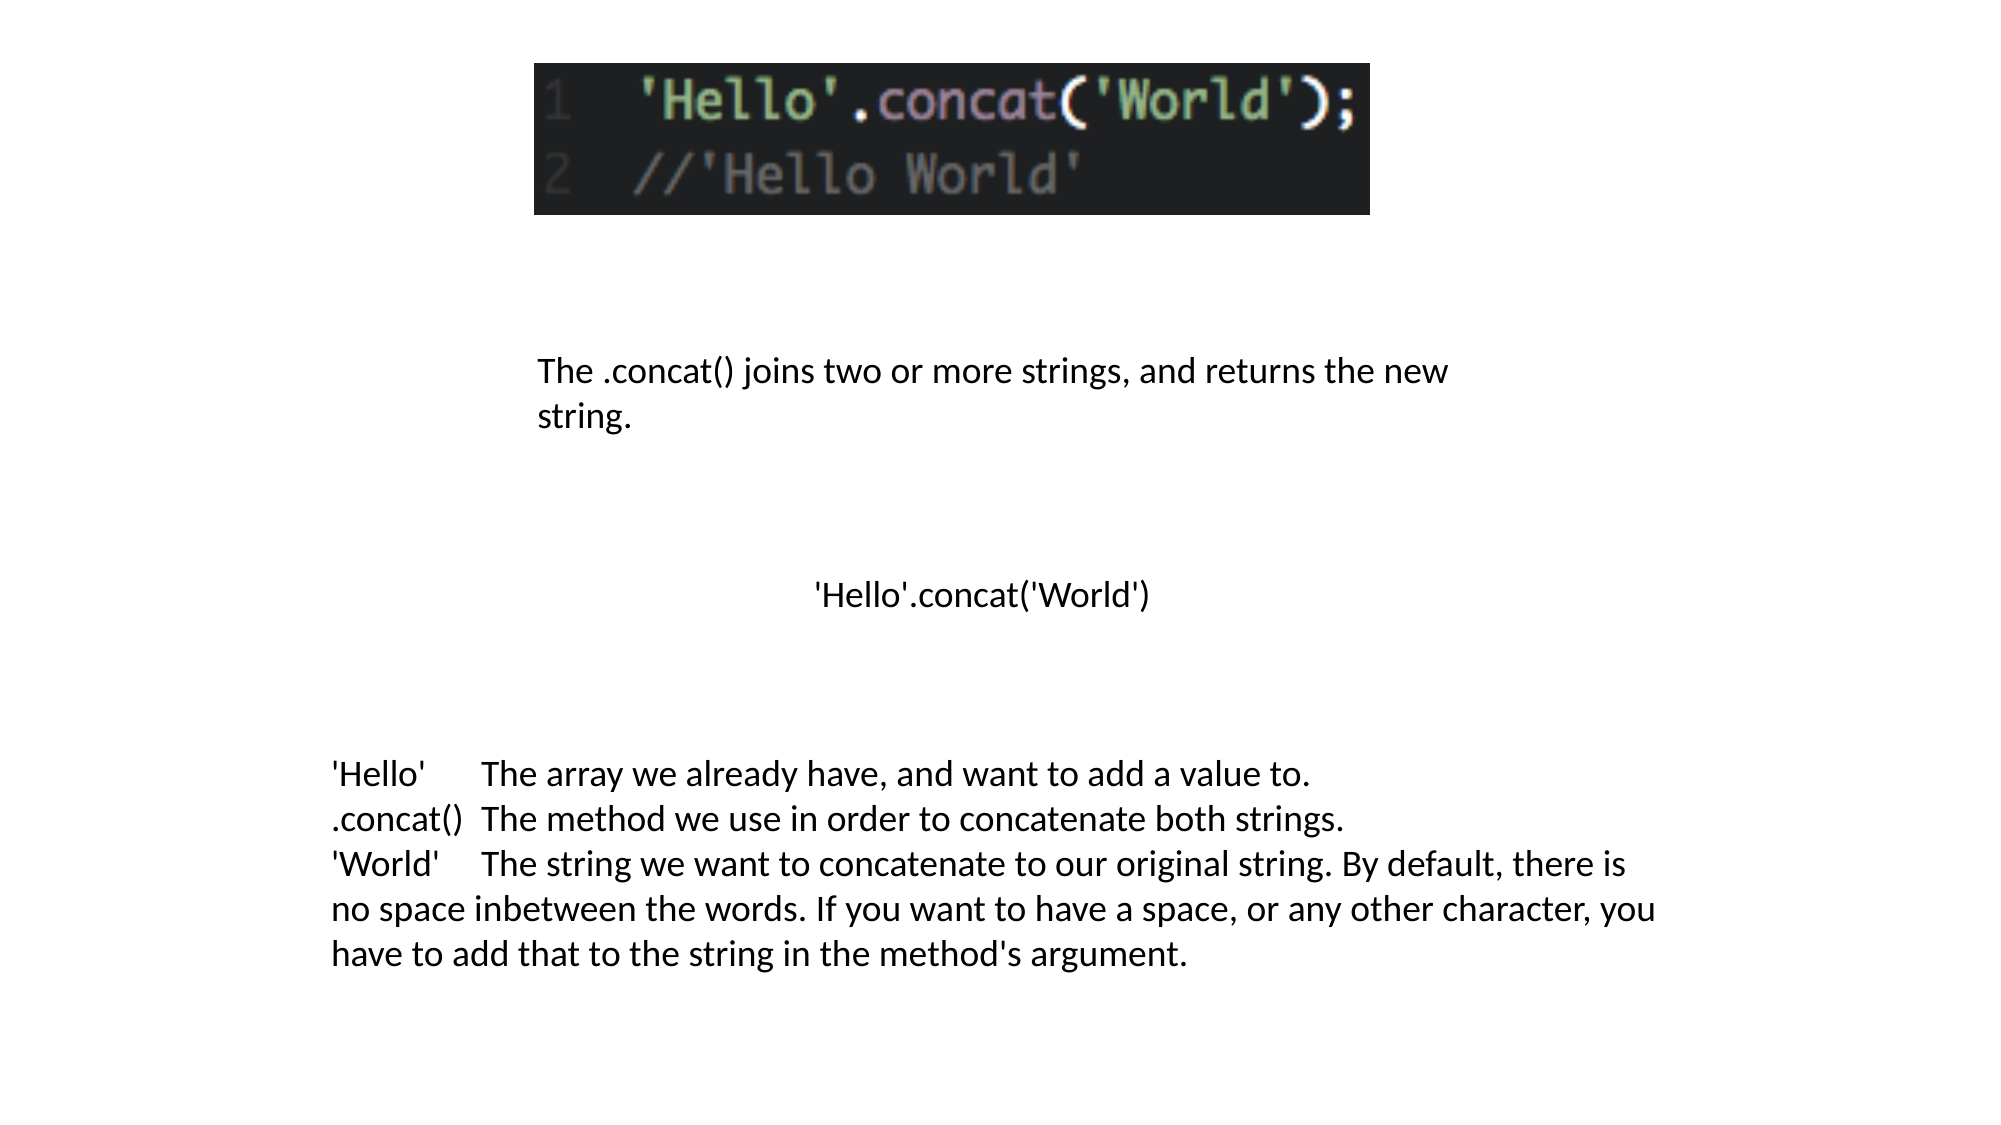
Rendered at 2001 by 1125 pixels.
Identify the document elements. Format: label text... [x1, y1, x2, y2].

text_box 'Hello'.concat('World') [798, 562, 1202, 623]
text_box The .concat() joins two or more strings, and returns the new string. [522, 338, 1478, 443]
picture [534, 63, 1370, 215]
text_box 'Hello' The array we already have, and want to add a value to. .concat() The method we use in order to concatenate both strings. 'World' The string we want to concatenate to our original string. By default, there is no space inbetween the words. If you want to have a space, or any other character, you have to add that to the string in the method's argument. [316, 741, 1684, 981]
